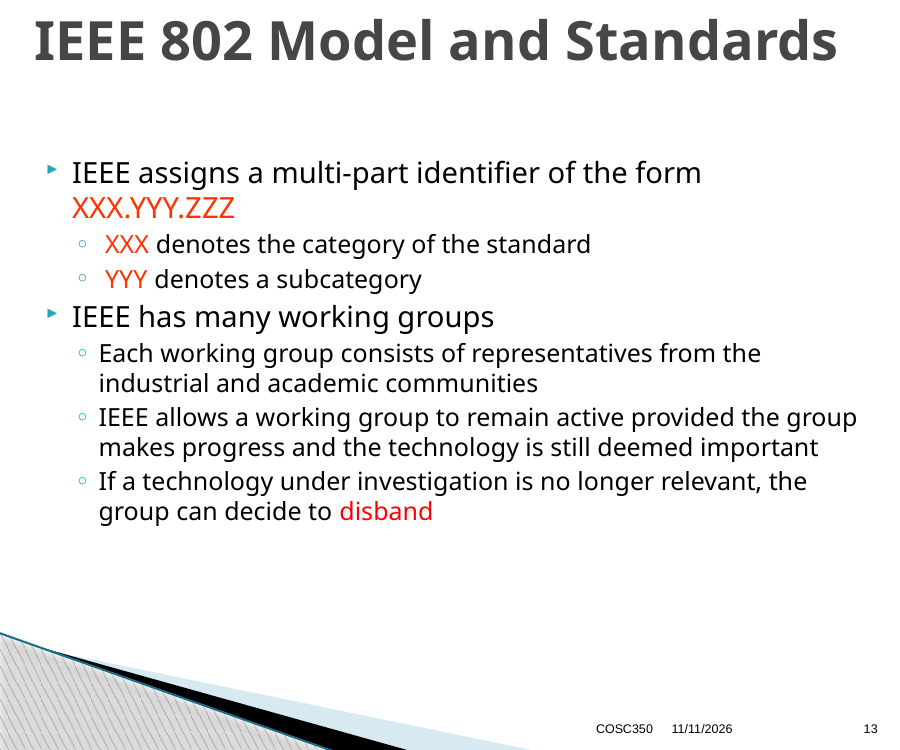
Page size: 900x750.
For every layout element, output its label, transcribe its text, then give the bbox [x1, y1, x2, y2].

footer COSC350 [431, 700, 663, 741]
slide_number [663, 700, 852, 741]
title IEEE 802 Model and Standards [24, 12, 881, 130]
list IEEE assigns a multi-part identifier of the form XXX.YYY.ZZZ XXX denotes the category of the standard YYY denotes a subcategory IEEE has many working groups Each working group consists of representatives from the industrial and academic communities IEEE allows a working group to remain active provided the group makes progress and the technology is still deemed important If a technology under investigation is no longer relevant, the group can decide to disband [24, 150, 880, 717]
slide_number 13 [852, 700, 888, 741]
